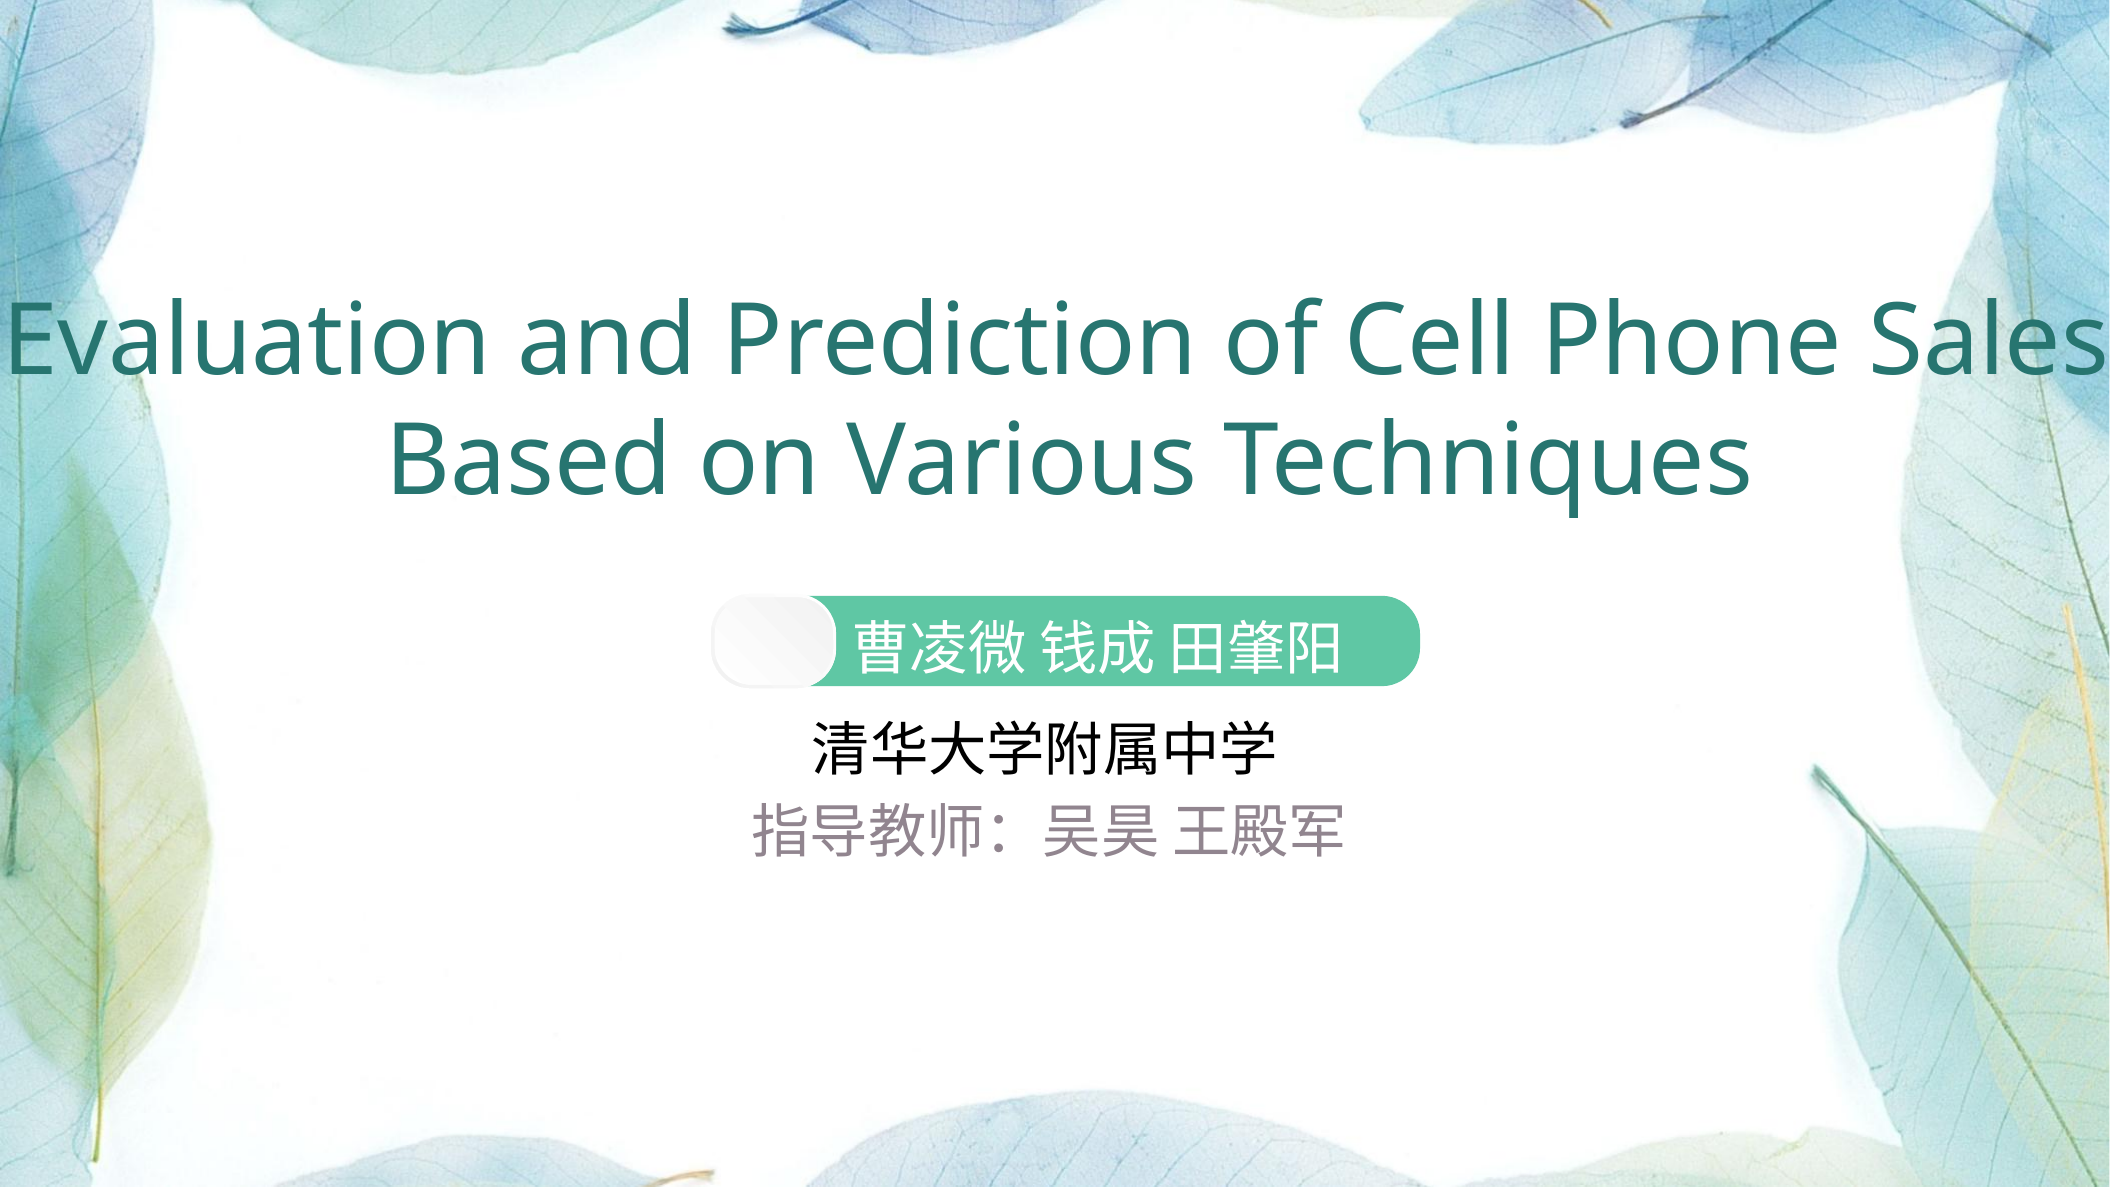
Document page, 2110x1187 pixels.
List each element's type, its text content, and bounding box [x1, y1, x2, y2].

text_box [711, 593, 837, 689]
text_box 指导教师：吴昊 王殿军 [740, 788, 1380, 871]
text_box Evaluation and Prediction of Cell Phone Sales Based on Various Techniques [0, 269, 2110, 521]
text_box [837, 594, 1407, 604]
picture [0, 521, 2110, 1187]
text_box 清华大学附属中学 [800, 706, 1309, 789]
picture [0, 0, 2110, 269]
text_box 曹凌微 钱成 田肇阳 [837, 604, 1423, 689]
